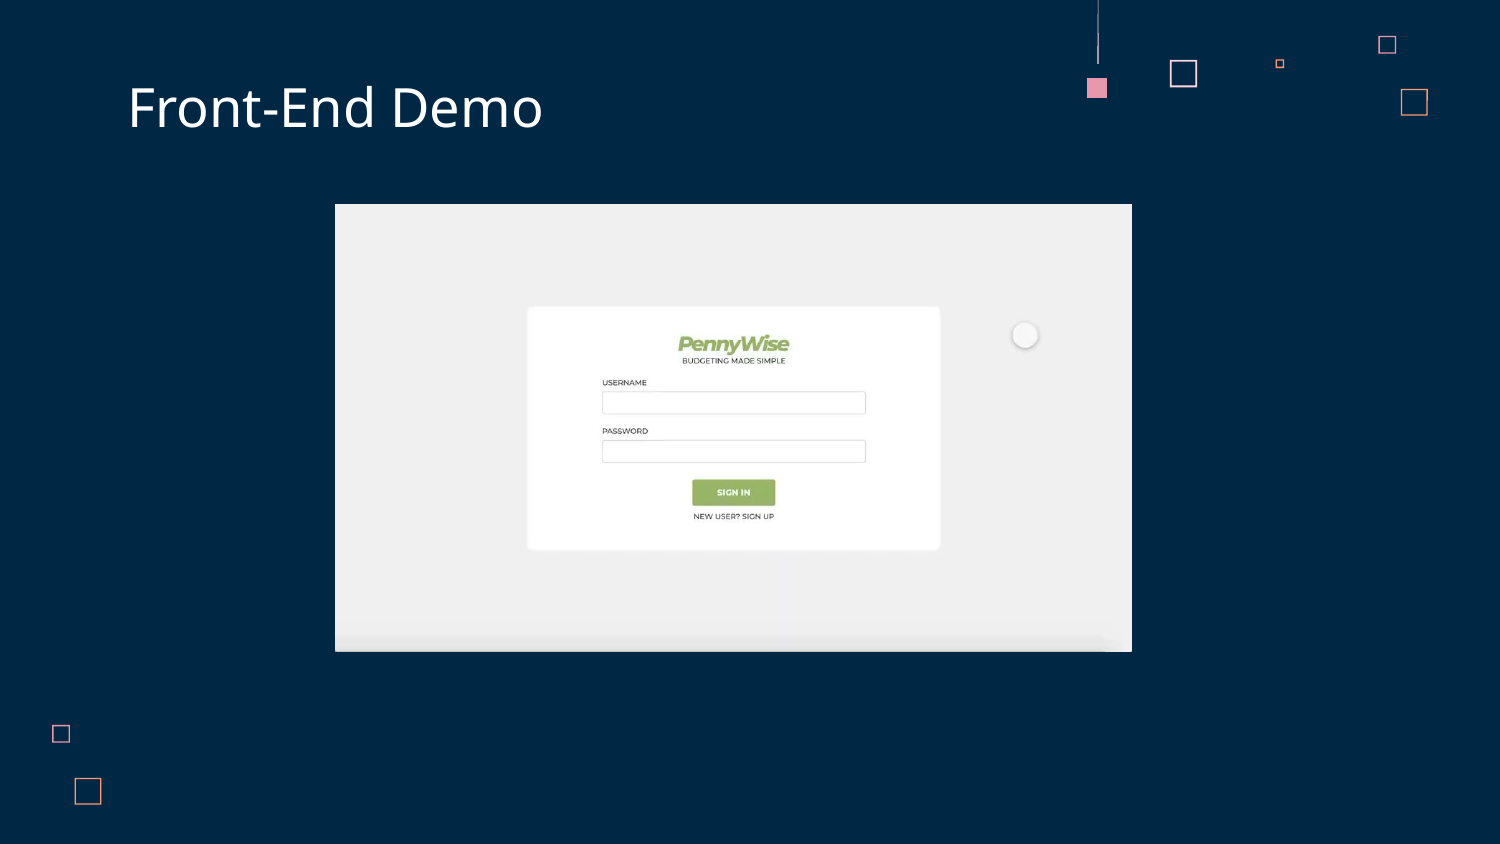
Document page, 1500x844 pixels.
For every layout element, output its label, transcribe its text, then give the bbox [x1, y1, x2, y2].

text_box Front-End Demo [112, 58, 808, 165]
picture [335, 203, 1132, 652]
